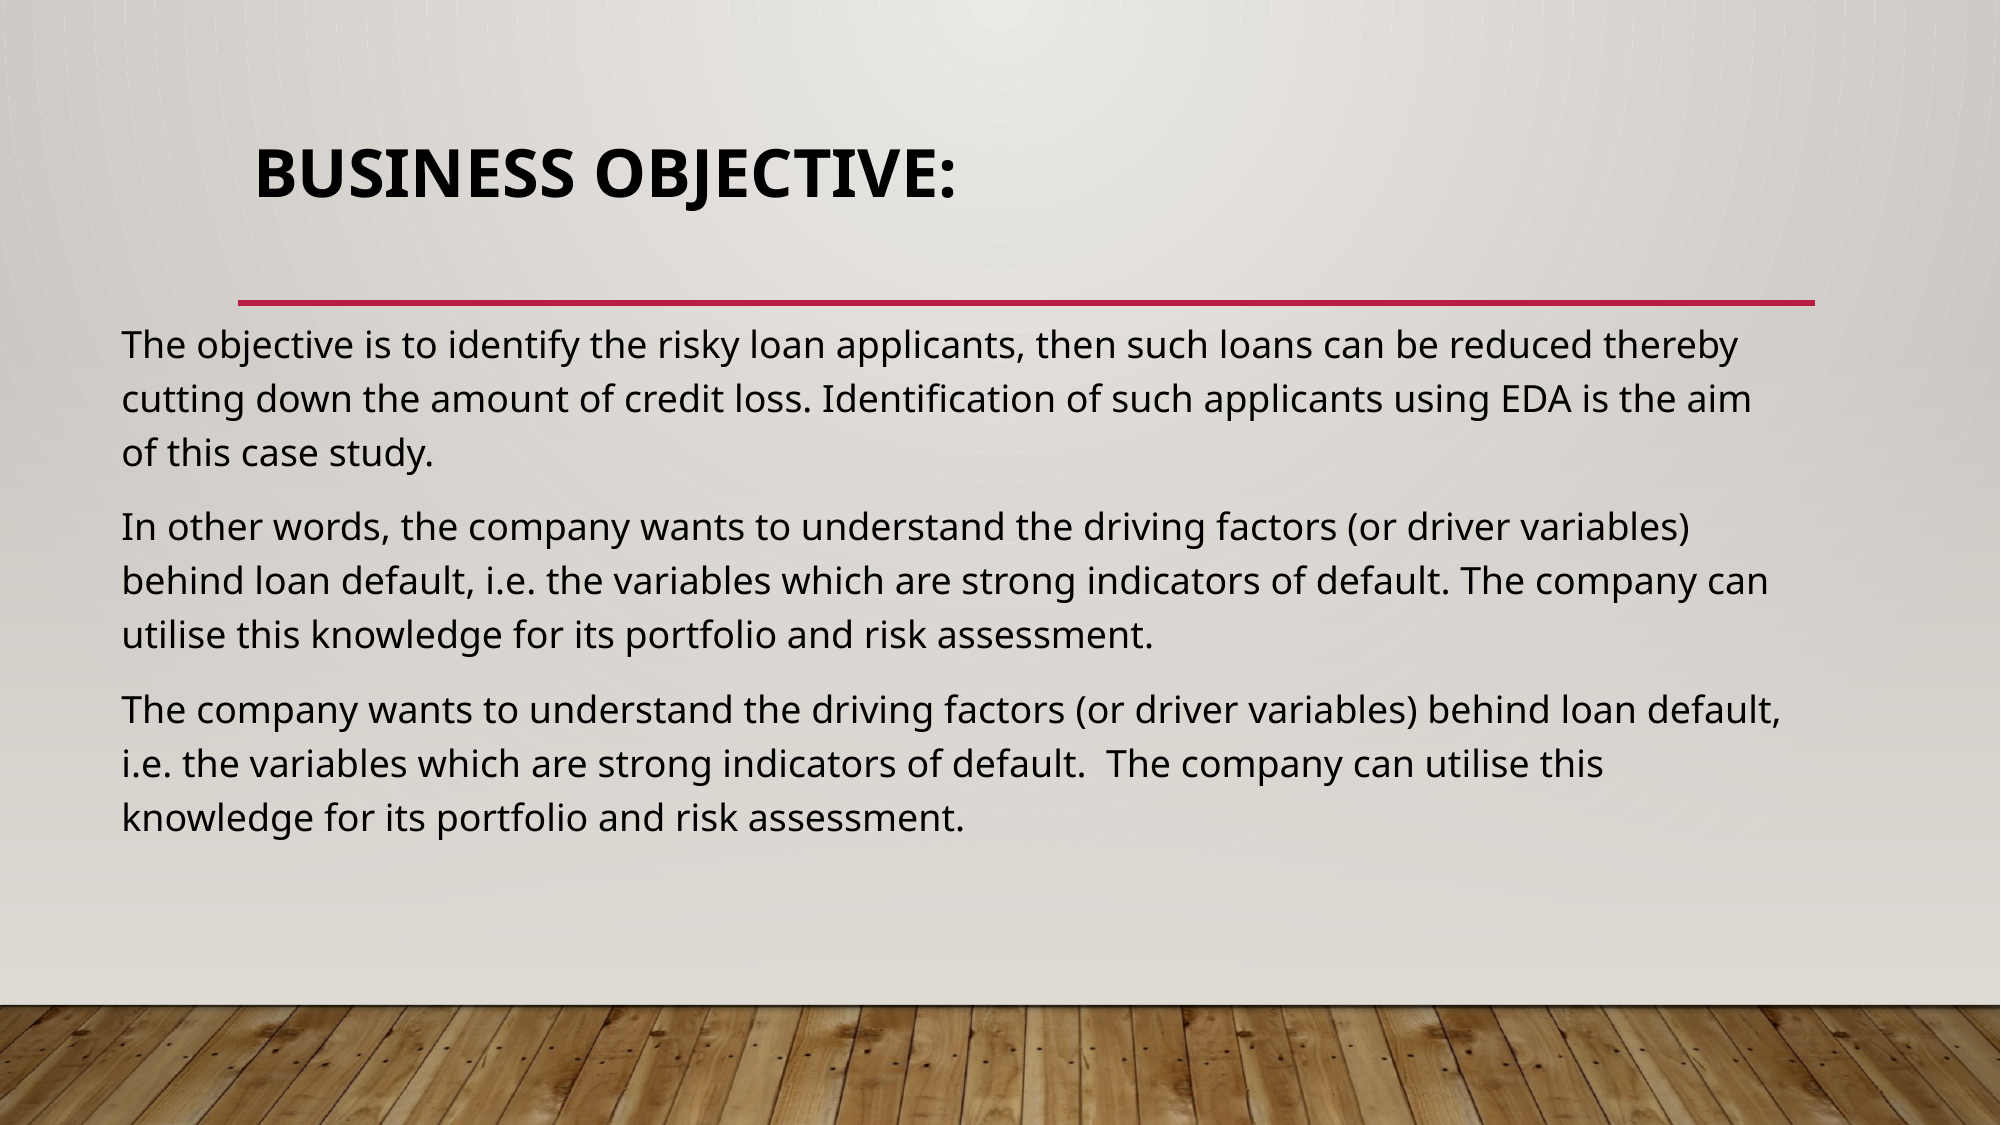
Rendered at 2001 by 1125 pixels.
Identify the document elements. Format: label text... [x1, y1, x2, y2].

picture [0, 1005, 2000, 1125]
list The objective is to identify the risky loan applicants, then such loans can be reduced thereby cutting down the amount of credit loss. Identification of such applicants using EDA is the aim of this case study. In other words, the company wants to understand the driving factors (or driver variables) behind loan default, i.e. the variables which are strong indicators of default. The company can utilise this knowledge for its portfolio and risk assessment. The company wants to understand the driving factors (or driver variables) behind loan default, i.e. the variables which are strong indicators of default. The company can utilise this knowledge for its portfolio and risk assessment. [106, 304, 1814, 766]
title Business Objective: [238, 131, 1814, 304]
